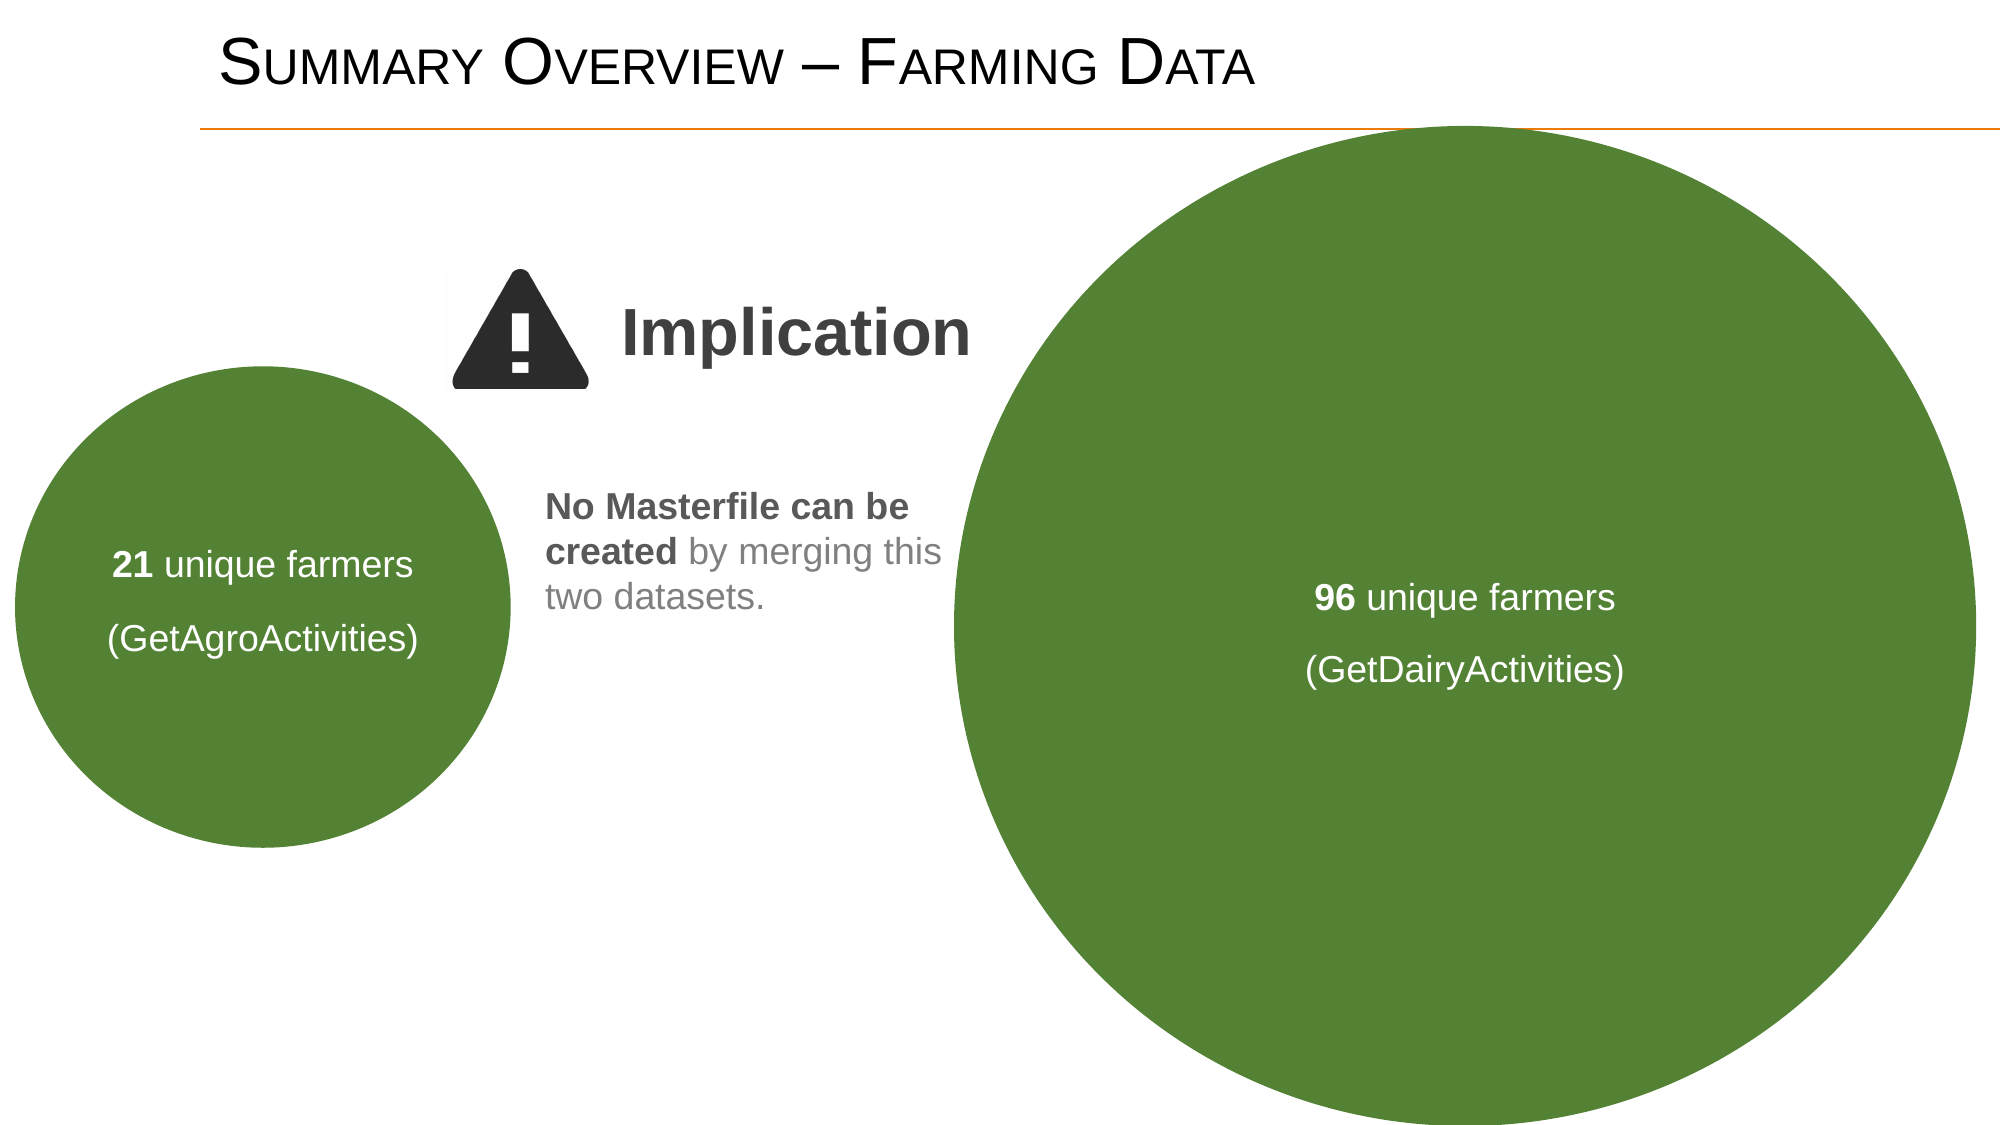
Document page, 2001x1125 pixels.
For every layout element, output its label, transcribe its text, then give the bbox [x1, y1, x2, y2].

text_box Implication [606, 281, 955, 377]
title SUMMARY OVERVIEW – FARMING DATA [203, 23, 1903, 104]
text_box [955, 126, 1976, 1125]
text_box No Masterfile can be created by merging this two datasets. [530, 474, 955, 625]
picture [444, 265, 603, 399]
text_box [16, 367, 510, 847]
